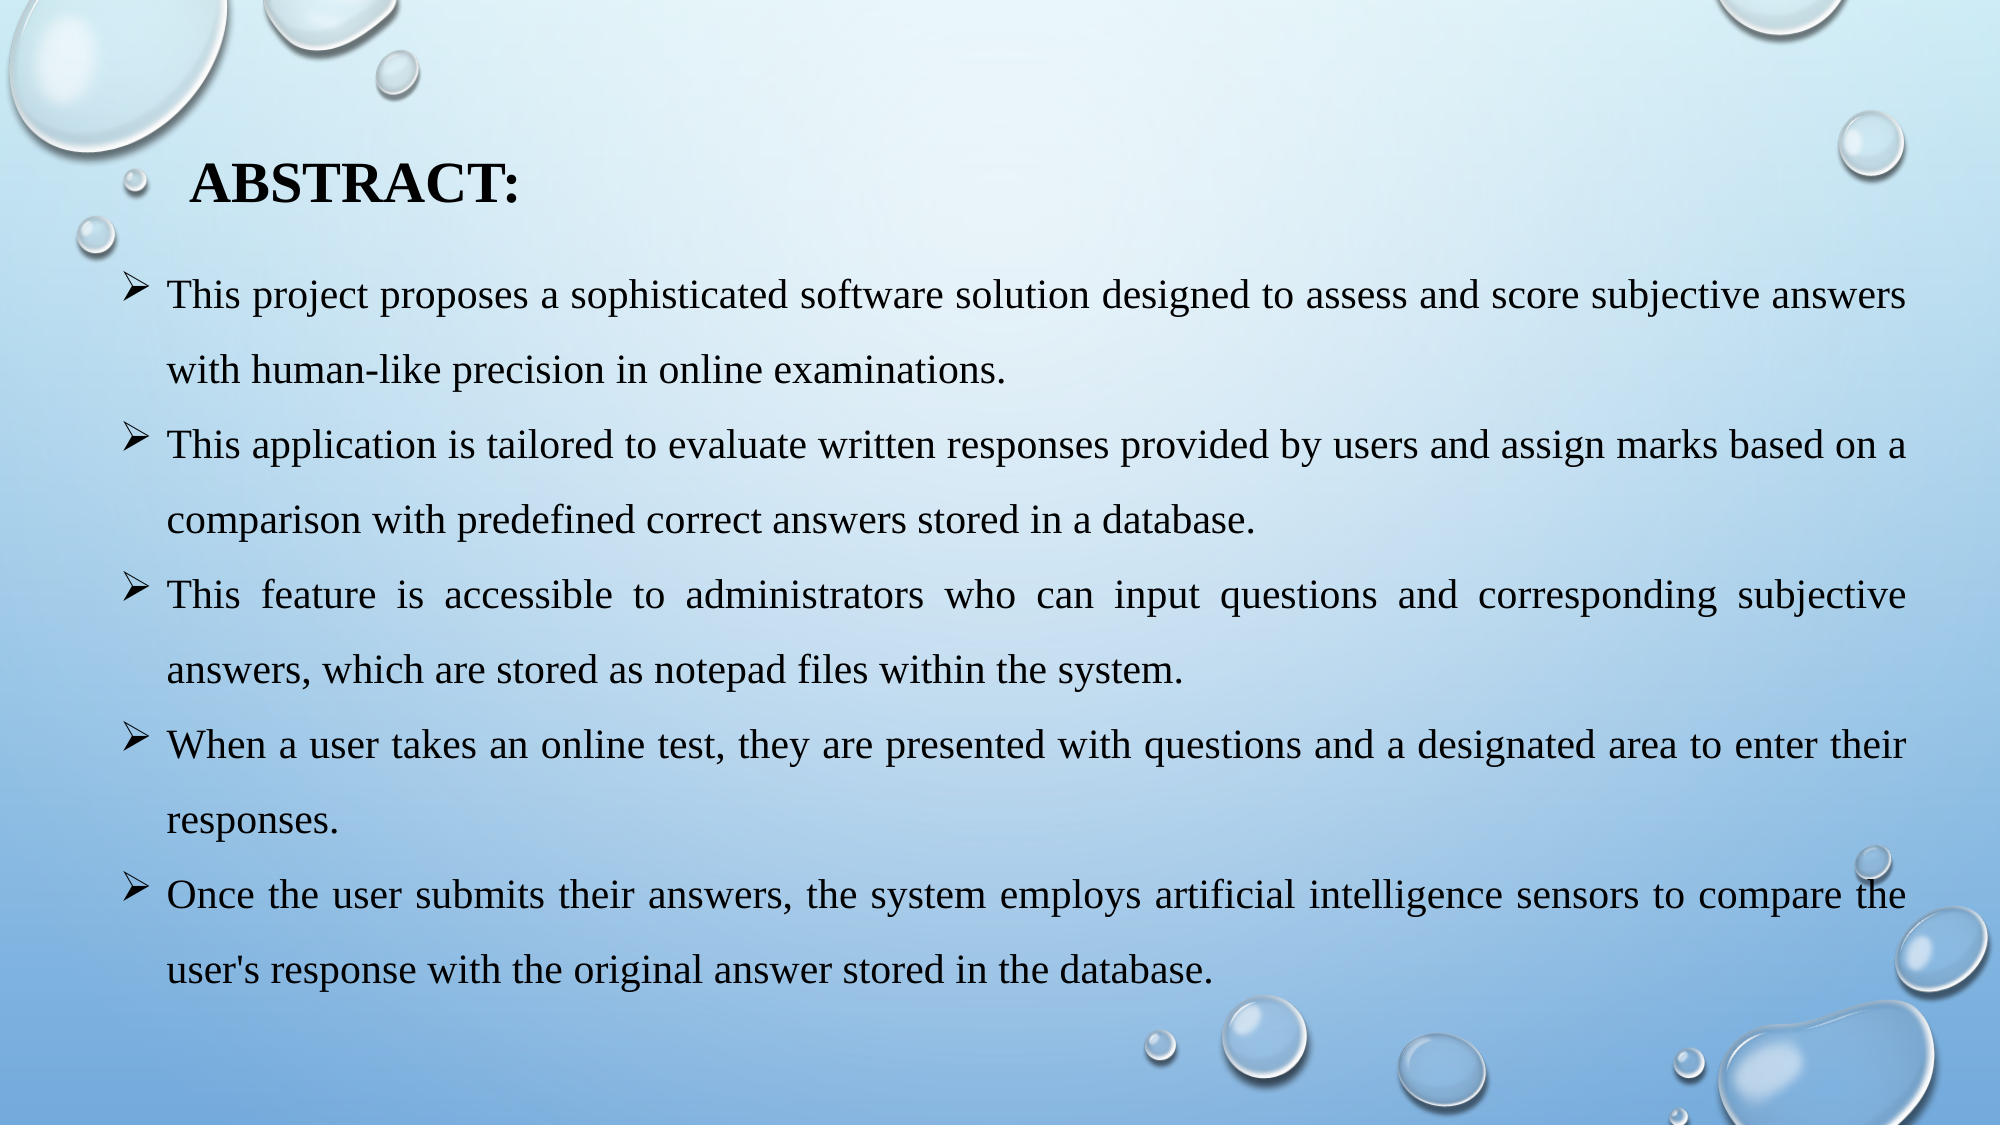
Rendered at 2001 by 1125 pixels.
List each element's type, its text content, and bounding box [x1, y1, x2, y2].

text_box This project proposes a sophisticated software solution designed to assess and score subjective answers with human-like precision in online examinations. This application is tailored to evaluate written responses provided by users and assign marks based on a comparison with predefined correct answers stored in a database. This feature is accessible to administrators who can input questions and corresponding subjective answers, which are stored as notepad files within the system. When a user takes an online test, they are presented with questions and a designated area to enter their responses. Once the user submits their answers, the system employs artificial intelligence sensors to compare the user's response with the original answer stored in the database. [104, 234, 1924, 999]
text_box ABSTRACT: [174, 137, 964, 234]
picture [0, 0, 2000, 1125]
